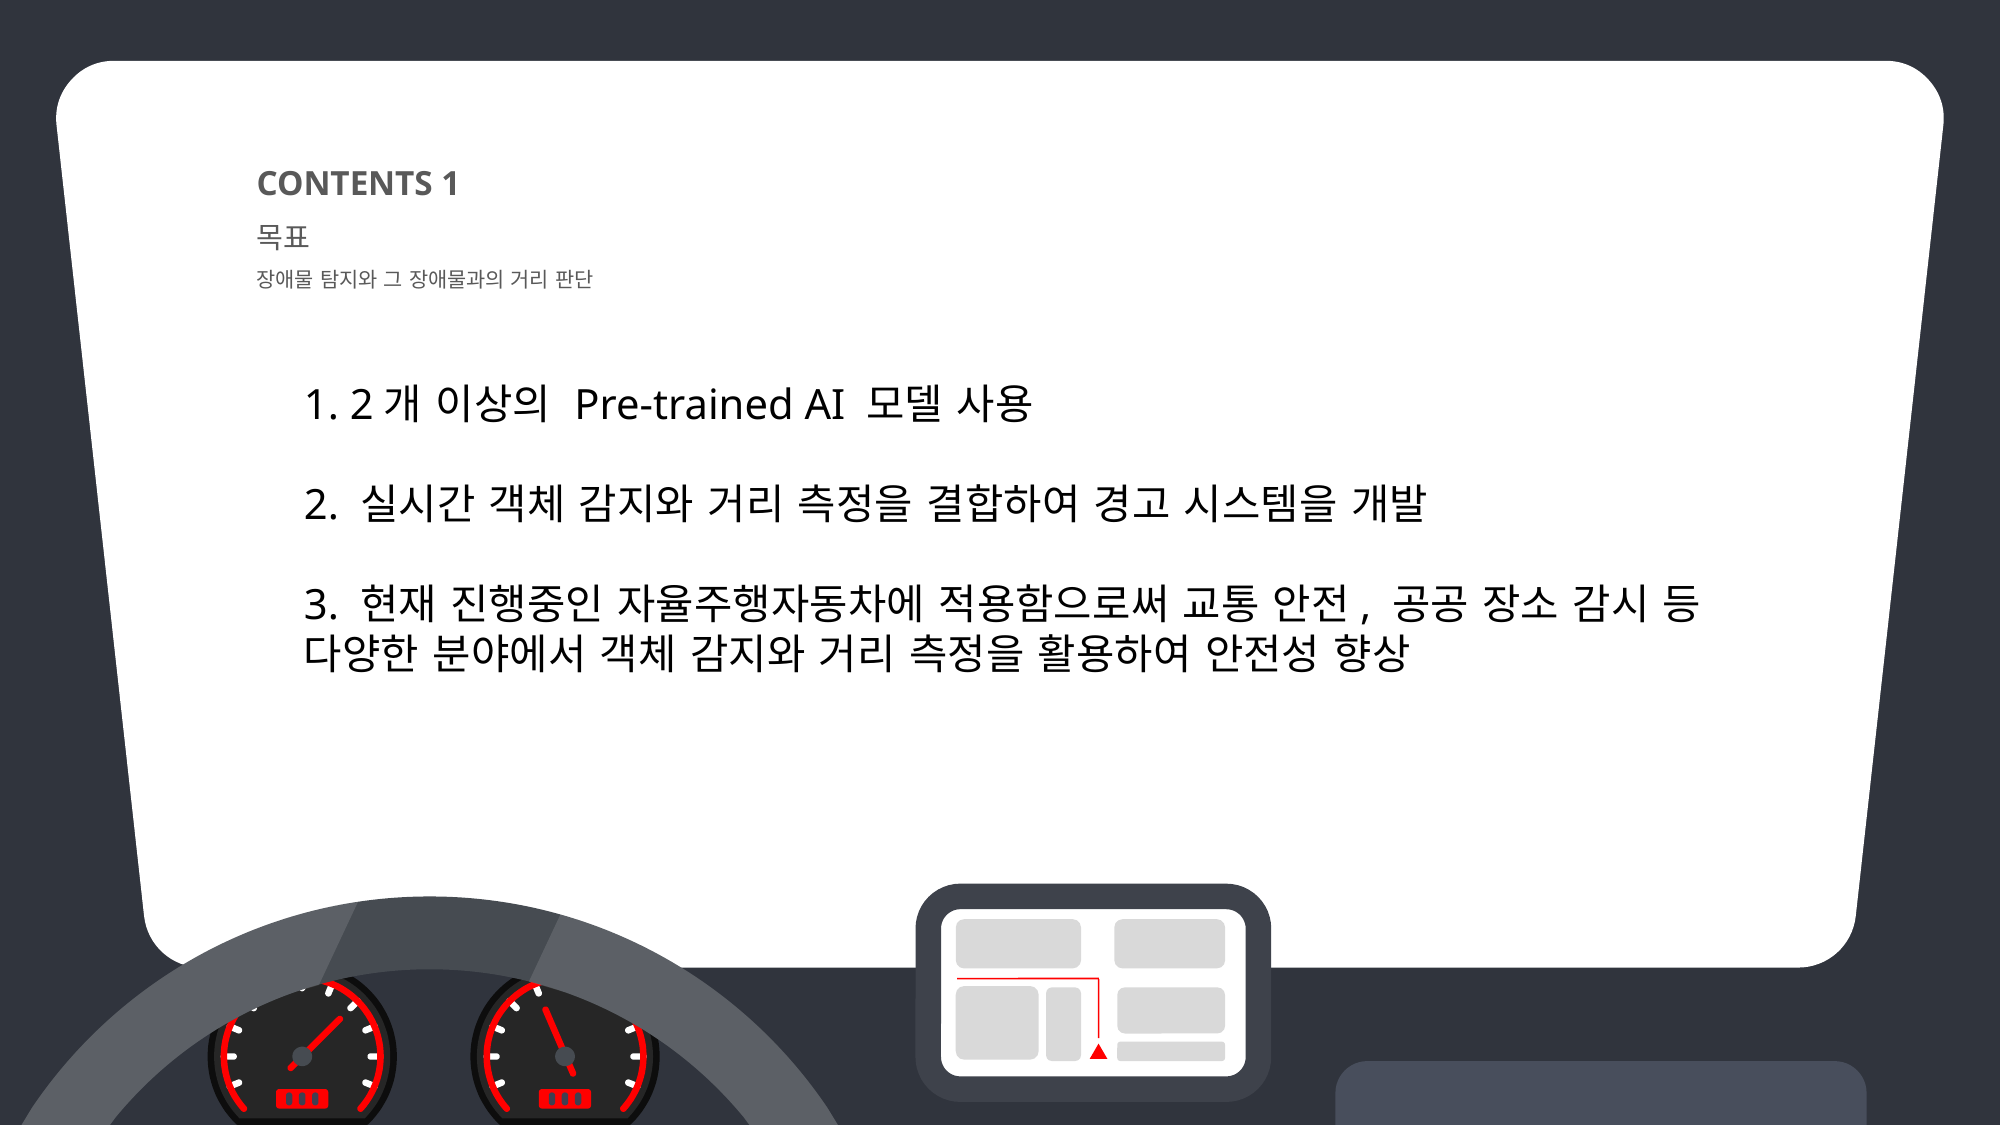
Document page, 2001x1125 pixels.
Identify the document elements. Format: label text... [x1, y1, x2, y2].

text_box CONTENTS 1 목표 장애물 탐지와 그 장애물과의 거리 판단 [241, 134, 859, 300]
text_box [21, 896, 1867, 1125]
text_box [112, 116, 1888, 895]
text_box 1. 2개 이상의 Pre-trained AI 모델 사용 2. 실시간 객체 감지와 거리 측정을 결합하여 경고 시스템을 개발 3. 현재 진행중인 자율주행자동차에 적용함으로써 교통 안전, 공공 장소 감시 등 다양한 분야에서 객체 감지와 거리 측정을 활용하여 안전성 향상 [289, 370, 1730, 685]
